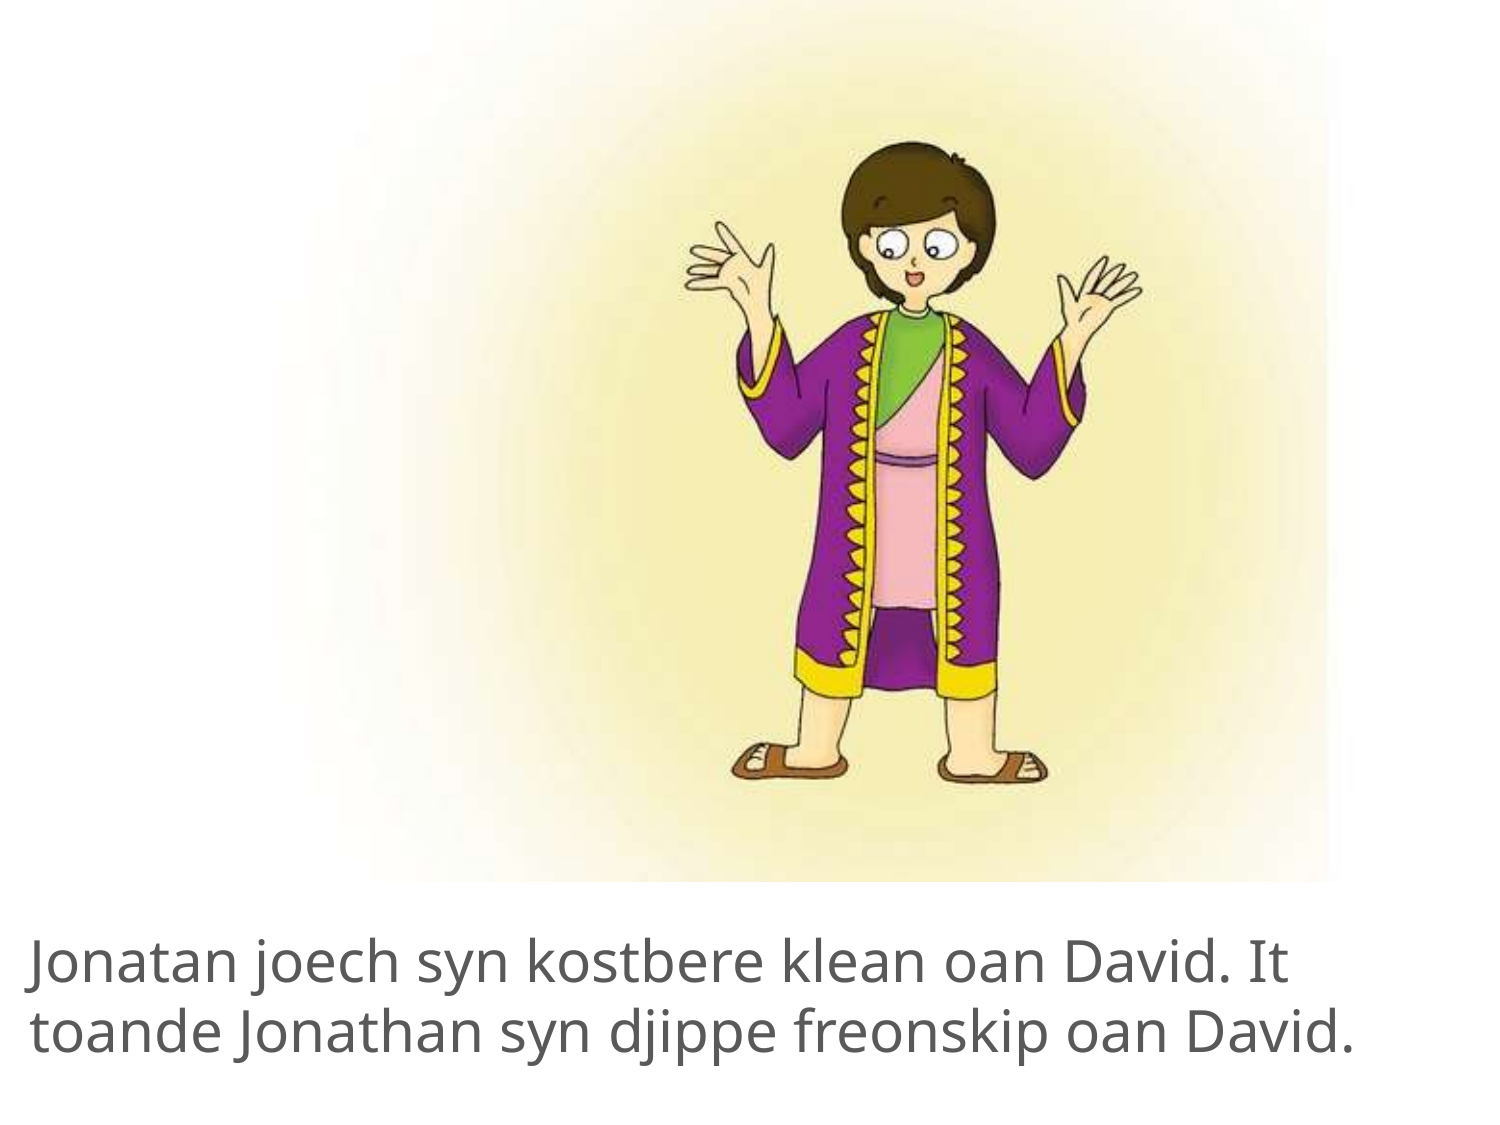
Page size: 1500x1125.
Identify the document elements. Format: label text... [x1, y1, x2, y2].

text_box Jonatan joech syn kostbere klean oan David. It toande Jonathan syn djippe freonskip oan David. [14, 916, 1436, 1072]
picture [125, 0, 1375, 882]
